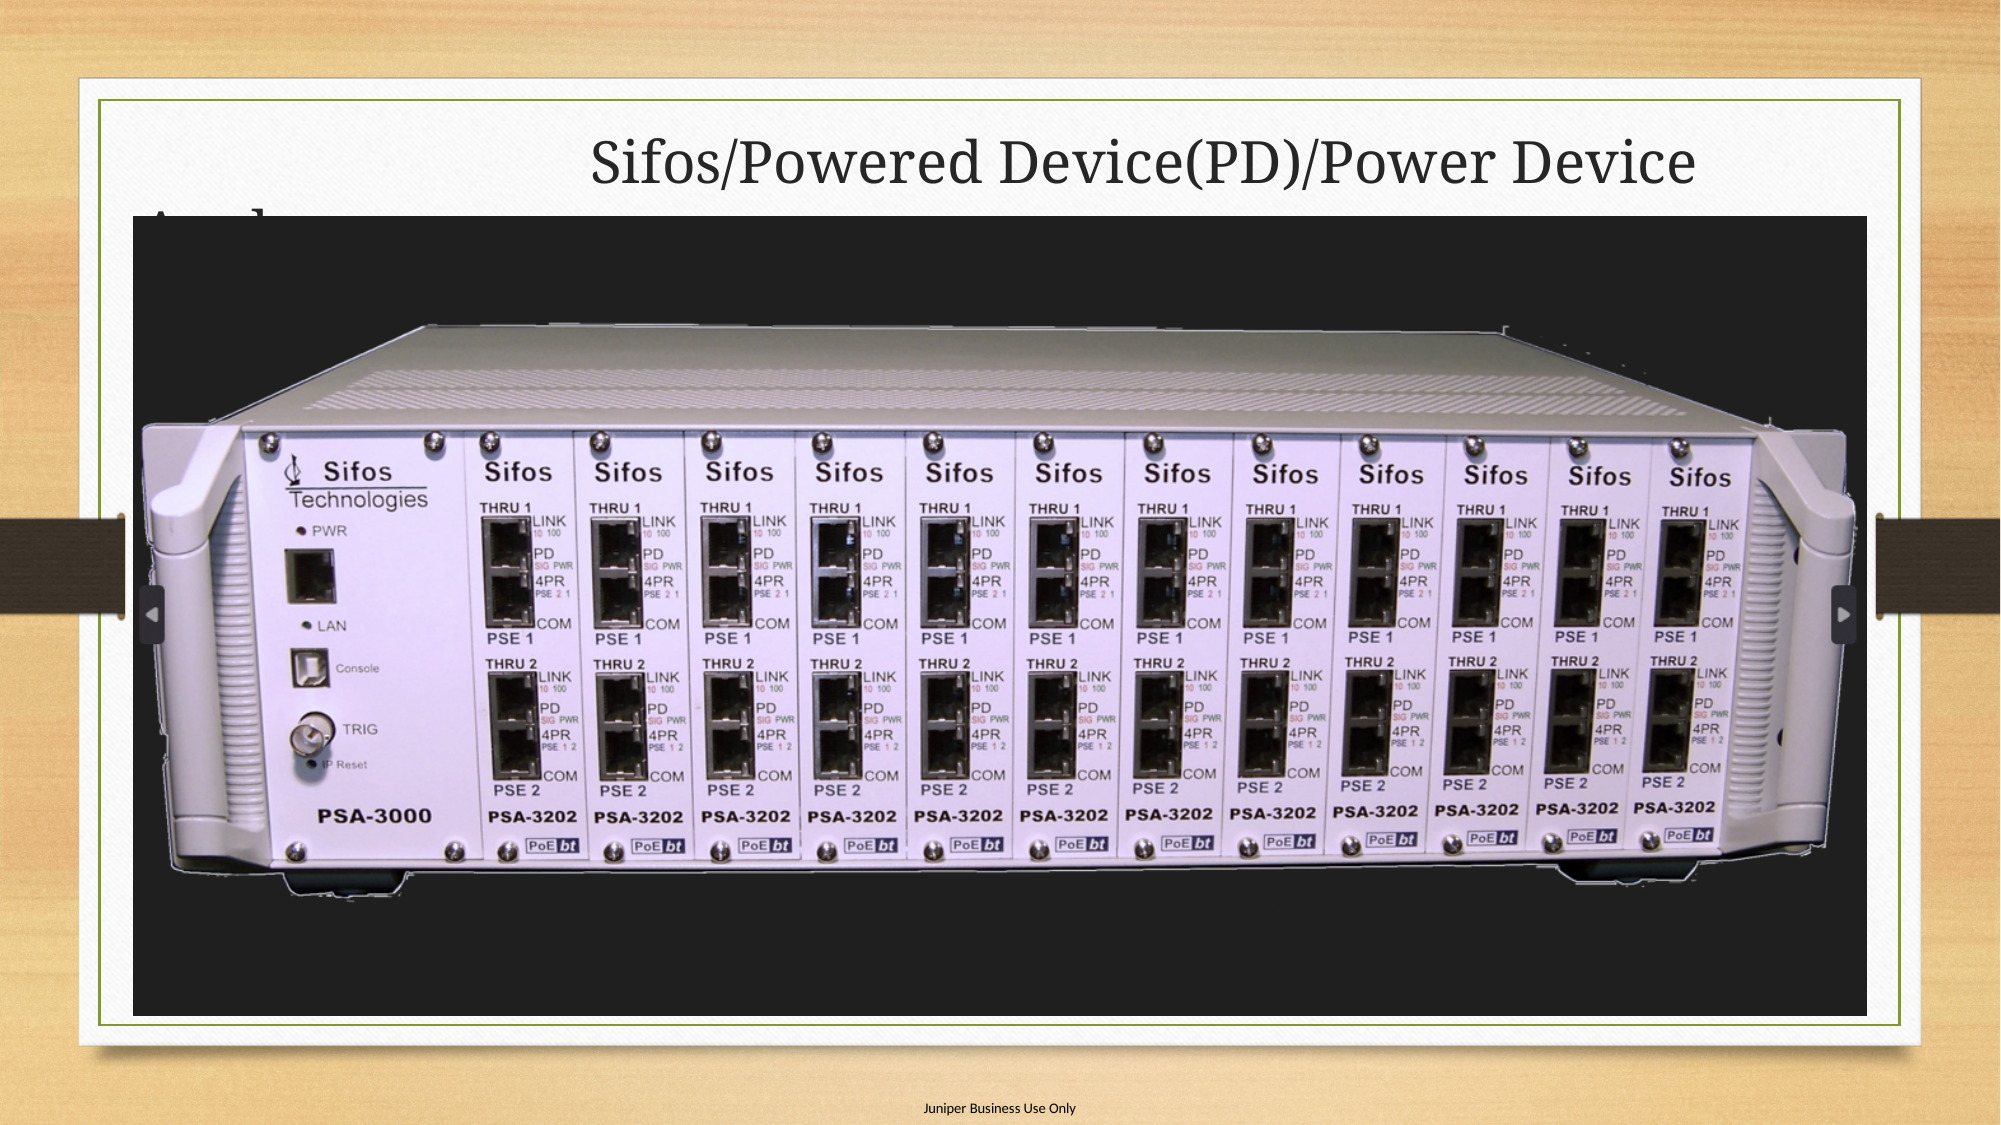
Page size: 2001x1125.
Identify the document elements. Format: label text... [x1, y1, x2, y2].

text_box Sifos/Powered Device(PD)/Power Device Analyzer [125, 117, 1859, 1016]
picture [0, 0, 2001, 1125]
